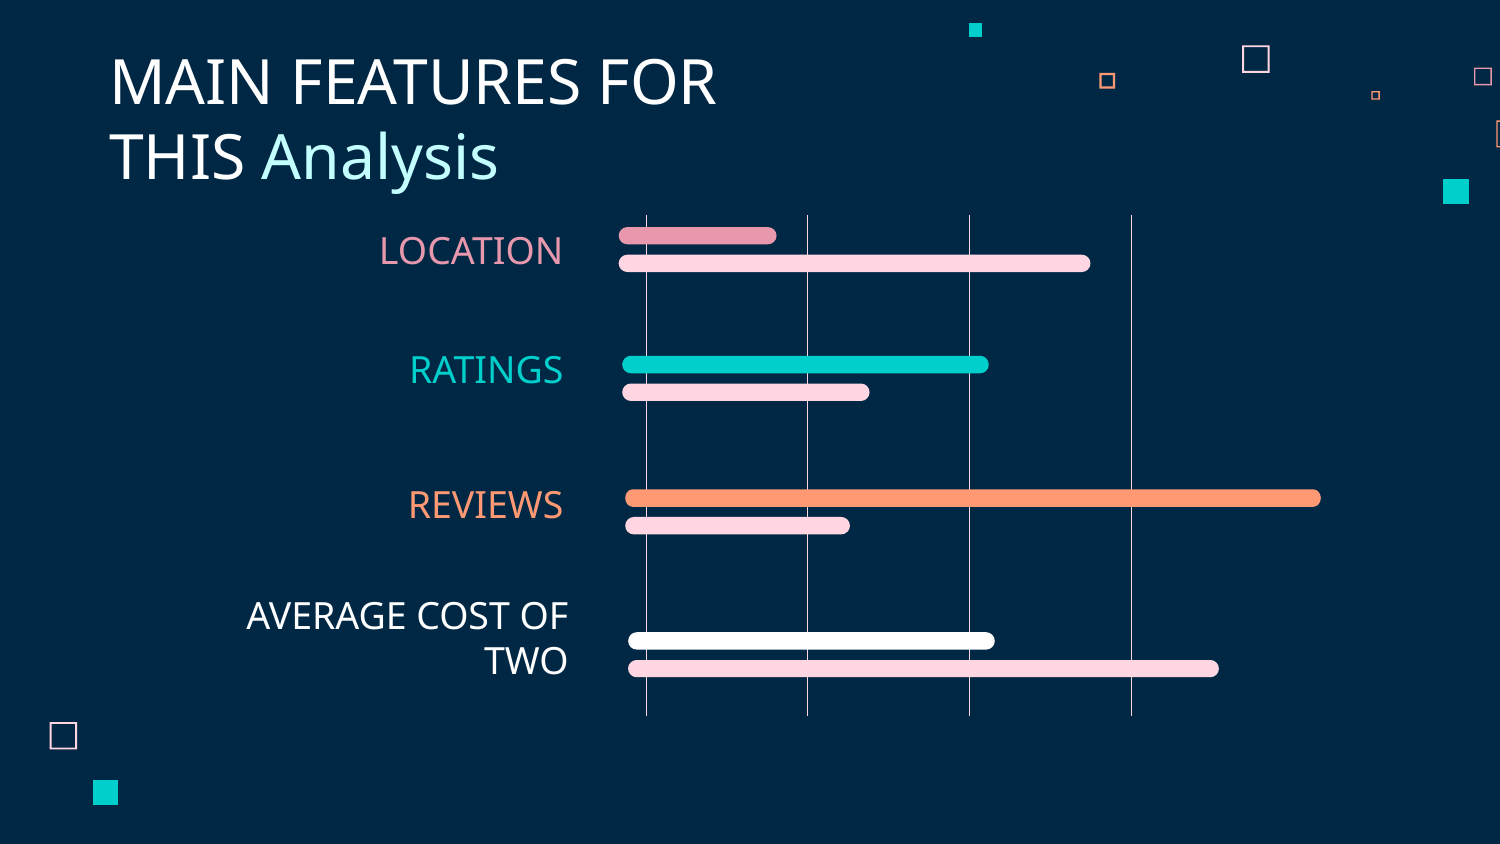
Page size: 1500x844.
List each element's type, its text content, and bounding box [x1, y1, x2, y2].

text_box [621, 355, 990, 402]
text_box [618, 226, 1091, 273]
title REVIEWS [269, 476, 579, 541]
title AVERAGE COST OF TWO [216, 622, 584, 698]
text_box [627, 631, 1220, 678]
title MAIN FEATURES FOR THIS Analysis [94, 23, 870, 207]
title RATINGS [269, 341, 579, 406]
title LOCATION [269, 222, 579, 287]
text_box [624, 489, 1322, 535]
